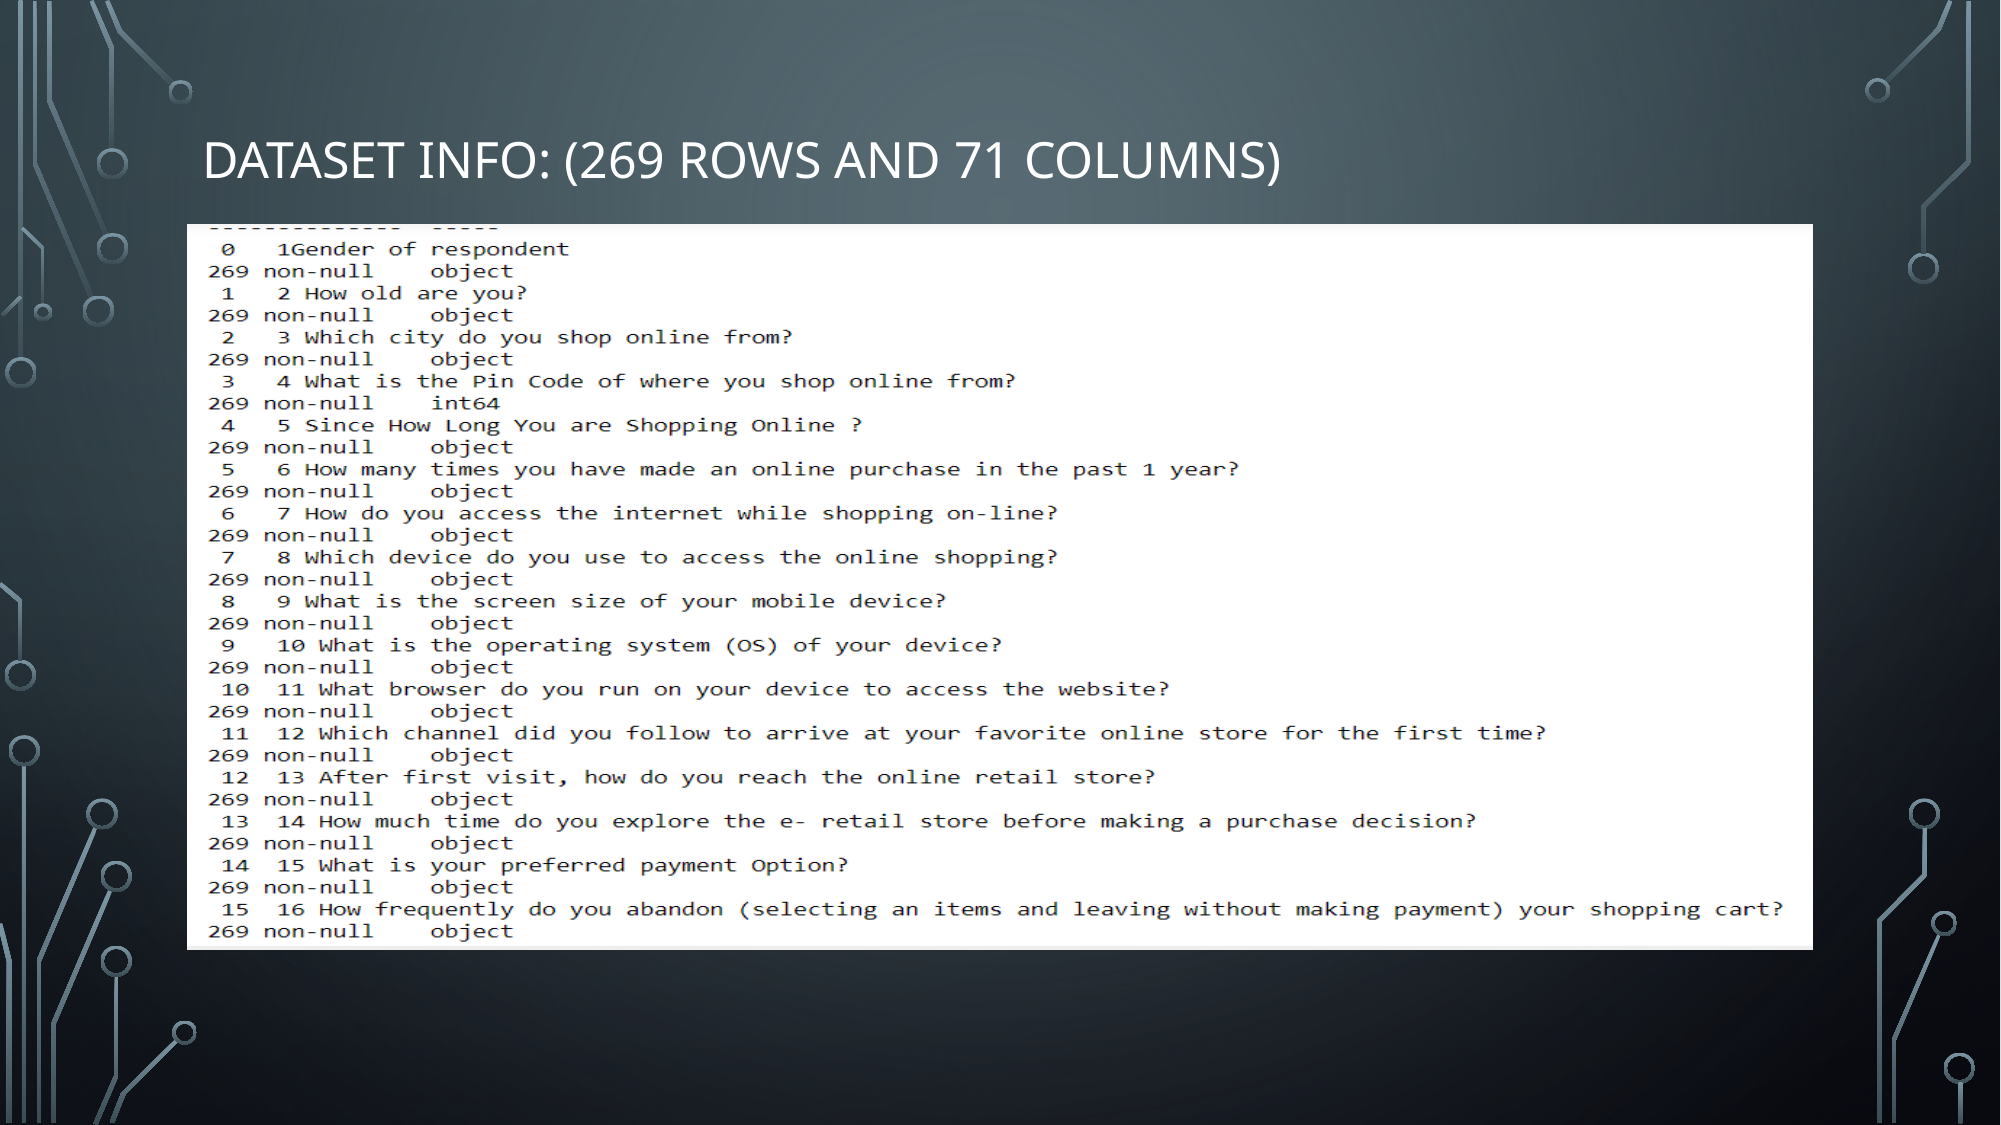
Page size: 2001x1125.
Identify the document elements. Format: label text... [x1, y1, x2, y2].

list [186, 223, 1813, 951]
title Dataset info: (269 rows and 71 columns) [187, 101, 1813, 223]
